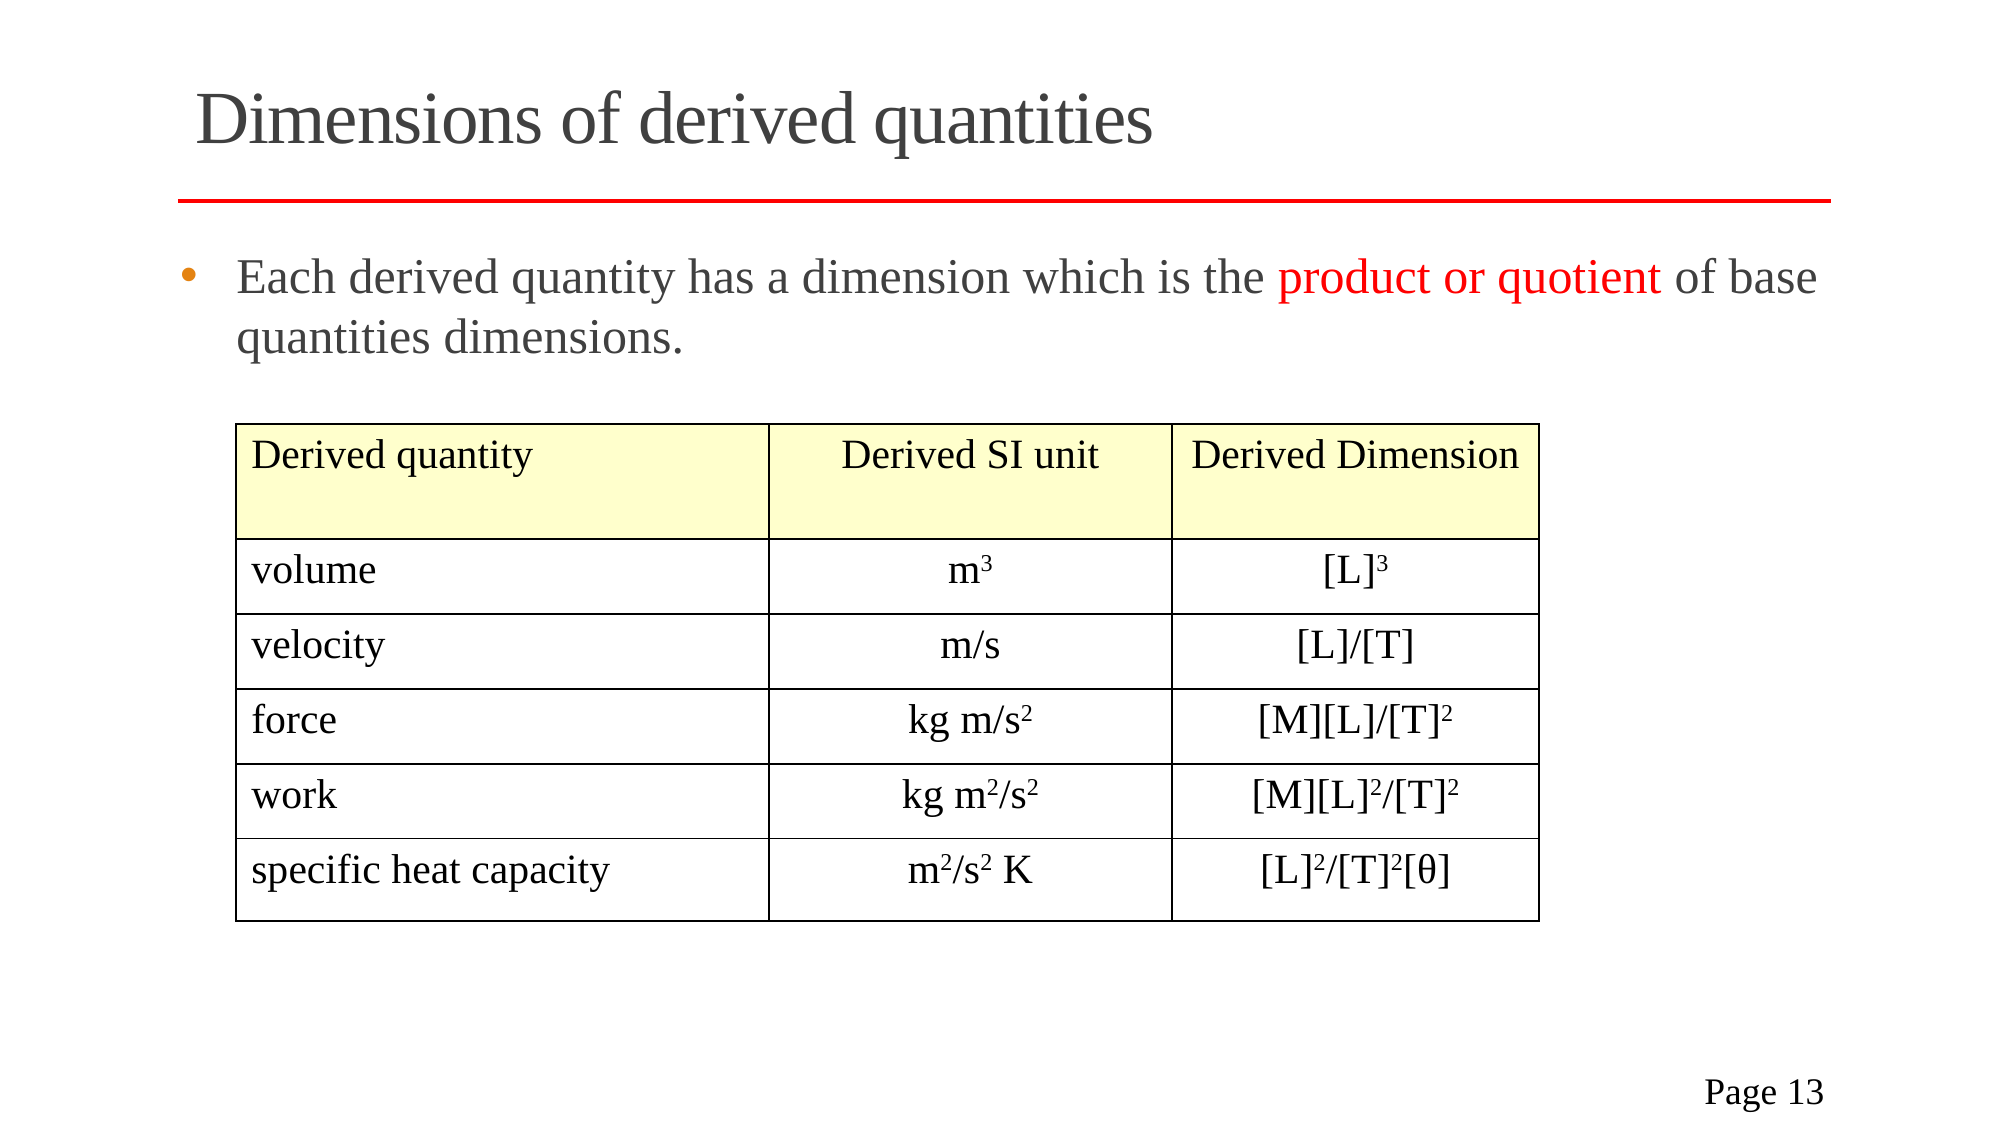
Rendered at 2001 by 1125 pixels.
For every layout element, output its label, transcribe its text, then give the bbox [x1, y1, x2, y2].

table_cell volume [237, 540, 768, 613]
slide_number Page 13 [1624, 1059, 1840, 1120]
table_cell force [237, 690, 768, 763]
table_cell [L]2/[T]2[θ] [1173, 839, 1538, 920]
list Each derived quantity has a dimension which is the product or quotient of base quantities dimensions. [180, 236, 1834, 1004]
title Dimensions of derived quantities [180, 47, 1830, 195]
table_header Derived quantity [237, 425, 768, 538]
table_cell kg m/s2 [770, 690, 1171, 763]
table_cell [L]3 [1173, 540, 1538, 613]
table_header Derived SI unit [770, 425, 1171, 538]
table_cell [M][L]2/[T]2 [1173, 765, 1538, 838]
table_header Derived Dimension [1173, 425, 1538, 538]
table_cell m/s [770, 615, 1171, 688]
table_cell m3 [770, 540, 1171, 613]
table_cell velocity [237, 615, 768, 688]
table_cell kg m2/s2 [770, 765, 1171, 838]
table_cell specific heat capacity [237, 839, 768, 920]
table_cell [L]/[T] [1173, 615, 1538, 688]
table_cell m2/s2 K [770, 839, 1171, 920]
table_cell work [237, 765, 768, 838]
table_cell [M][L]/[T]2 [1173, 690, 1538, 763]
